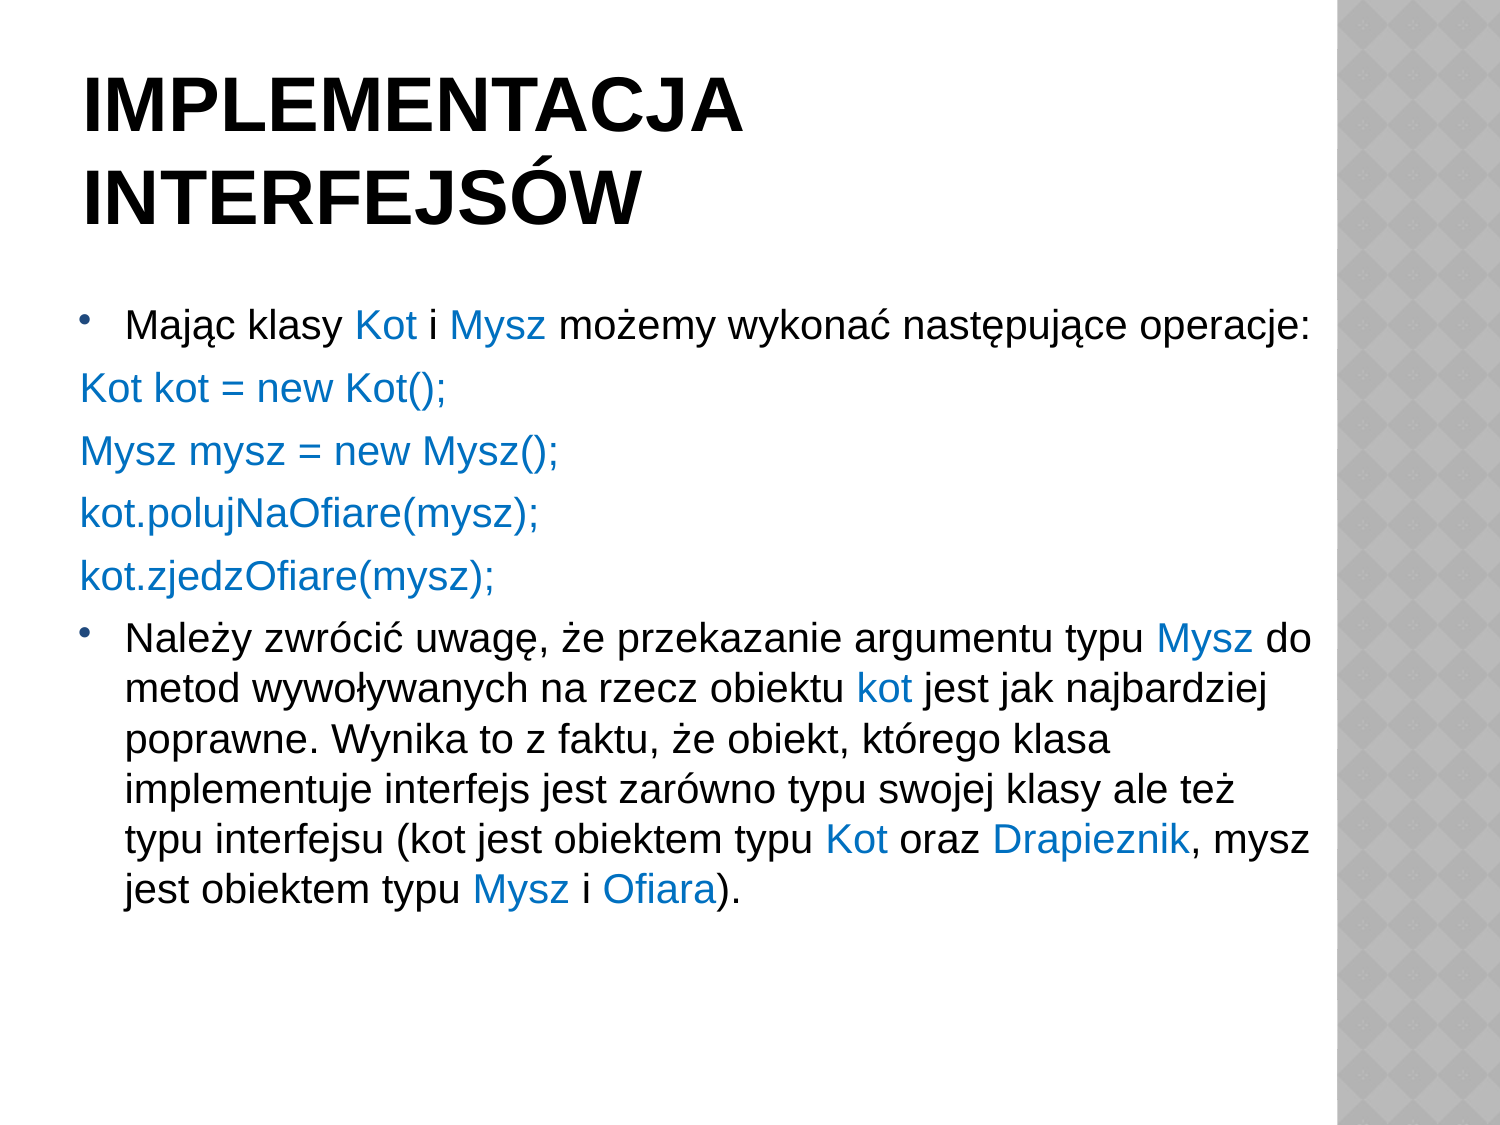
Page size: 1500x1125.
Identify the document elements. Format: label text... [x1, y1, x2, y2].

title Implementacja interfejsów [75, 52, 1263, 240]
list Mając klasy Kot i Mysz możemy wykonać następujące operacje: Kot kot = new Kot(); Mysz mysz = new Mysz(); kot.polujNaOfiare(mysz); kot.zjedzOfiare(mysz); Należy zwrócić uwagę, że przekazanie argumentu typu Mysz do metod wywoływanych na rzecz obiektu kot jest jak najbardziej poprawne. Wynika to z faktu, że obiekt, którego klasa implementuje interfejs jest zarówno typu swojej klasy ale też typu interfejsu (kot jest obiektem typu Kot oraz Drapieznik, mysz jest obiektem typu Mysz i Ofiara). [64, 290, 1329, 1047]
